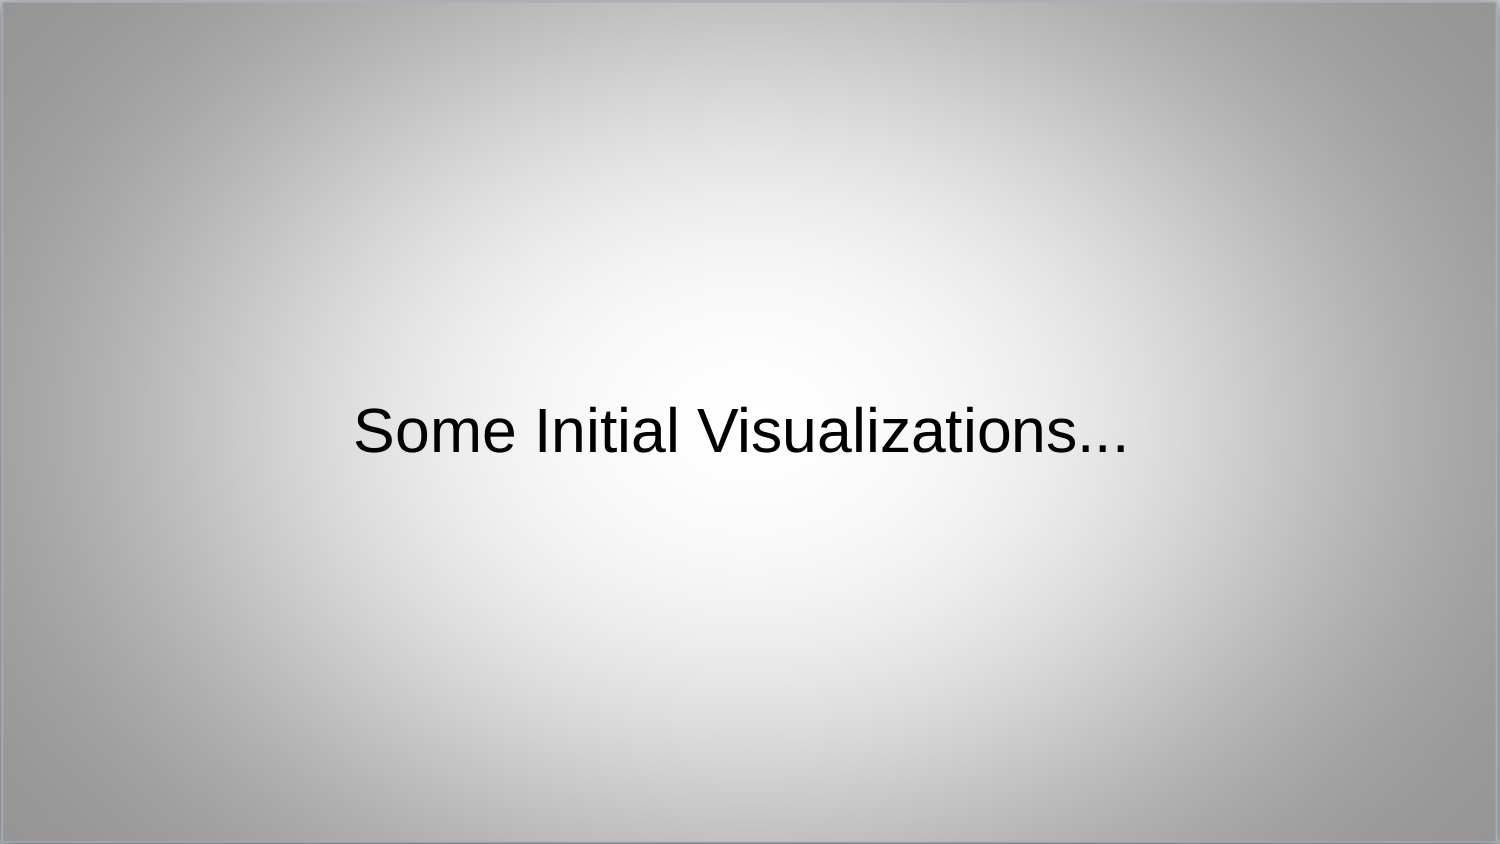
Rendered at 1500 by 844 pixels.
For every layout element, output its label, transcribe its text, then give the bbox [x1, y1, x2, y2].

picture [0, 0, 1500, 844]
title Some Initial Visualizations... [43, 374, 1442, 469]
